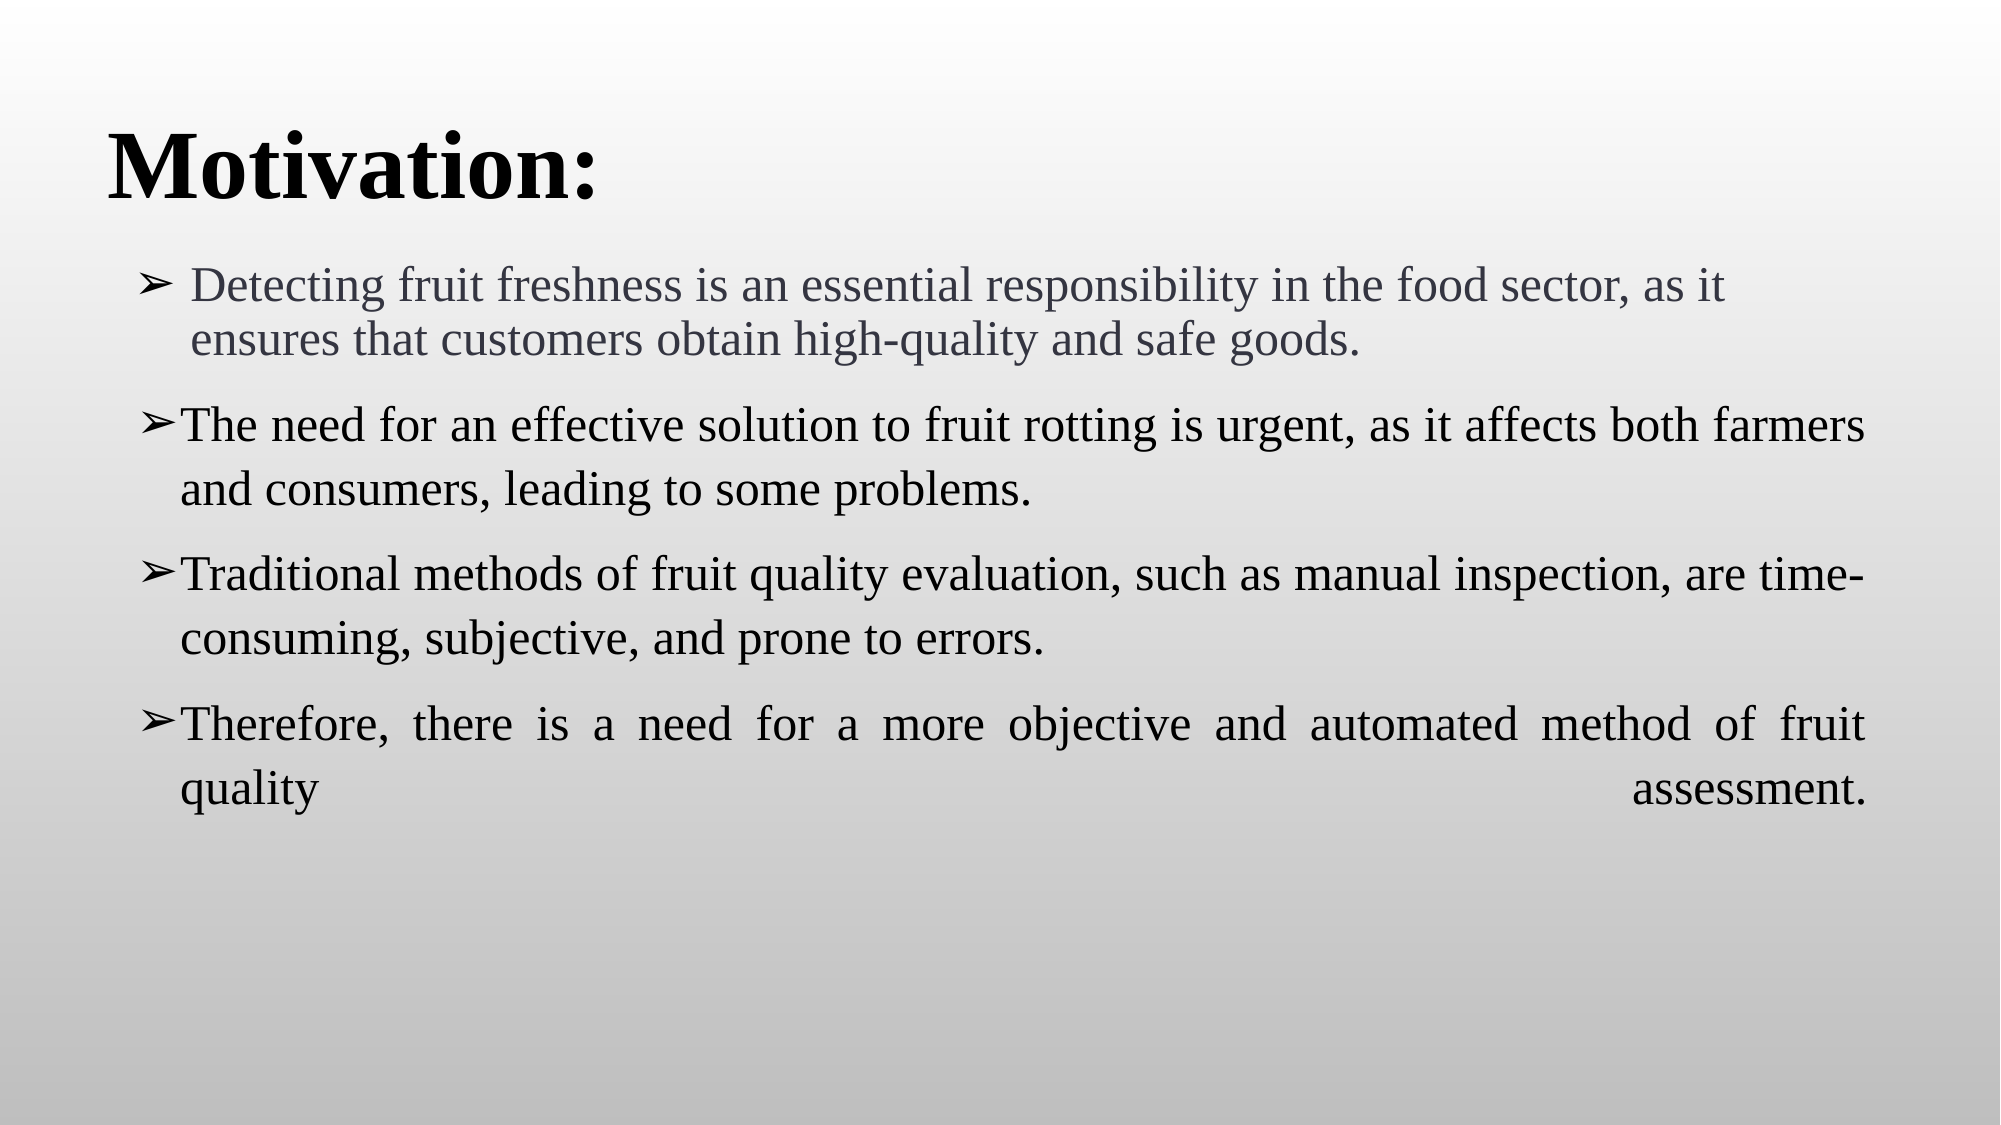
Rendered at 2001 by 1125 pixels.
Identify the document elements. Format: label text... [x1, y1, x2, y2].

title Motivation: [99, 112, 1900, 208]
list Detecting fruit freshness is an essential responsibility in the food sector, as it ensures that customers obtain high-quality and safe goods. The need for an effective solution to fruit rotting is urgent, as it affects both farmers and consumers, leading to some problems. Traditional methods of fruit quality evaluation, such as manual inspection, are time-consuming, subjective, and prone to errors. Therefore, there is a need for a more objective and automated method of fruit quality assessment. [126, 251, 1875, 1036]
